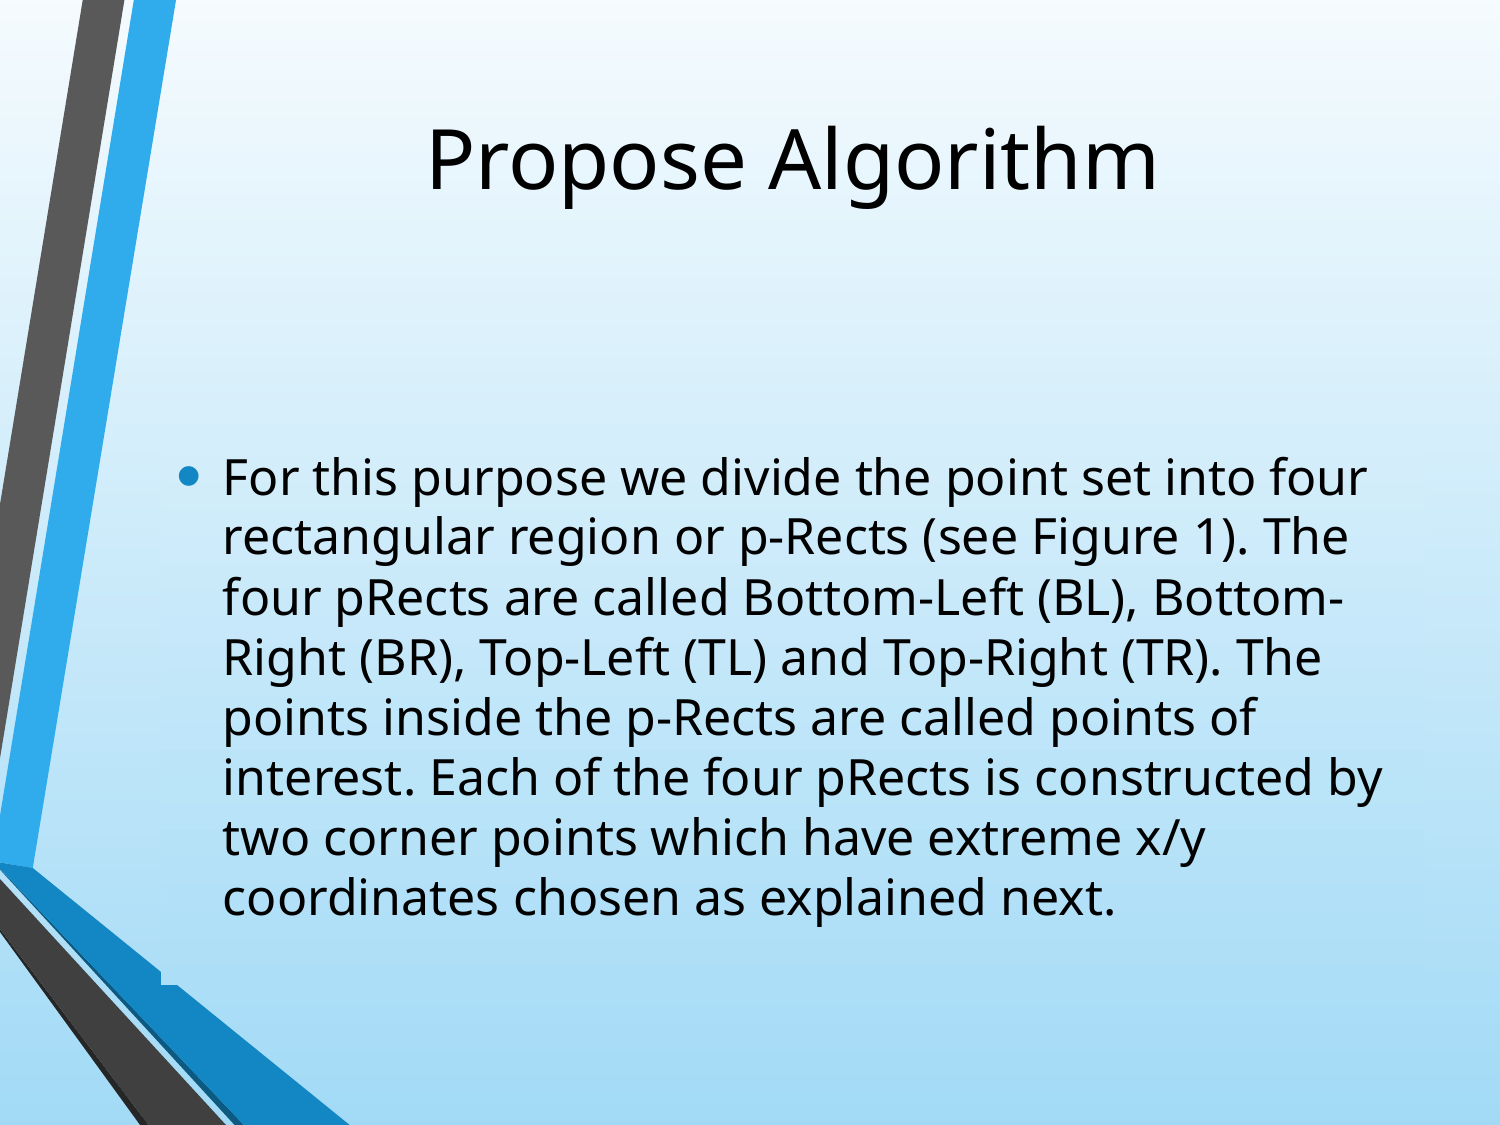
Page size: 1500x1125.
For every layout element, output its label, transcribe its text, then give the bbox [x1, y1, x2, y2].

list For this purpose we divide the point set into four rectangular region or p-Rects (see Figure 1). The four pRects are called Bottom-Left (BL), Bottom-Right (BR), Top-Left (TL) and Top-Right (TR). The points inside the p-Rects are called points of interest. Each of the four pRects is constructed by two corner points which have extreme x/y coordinates chosen as explained next. [161, 437, 1425, 985]
title Propose Algorithm [161, 75, 1425, 238]
